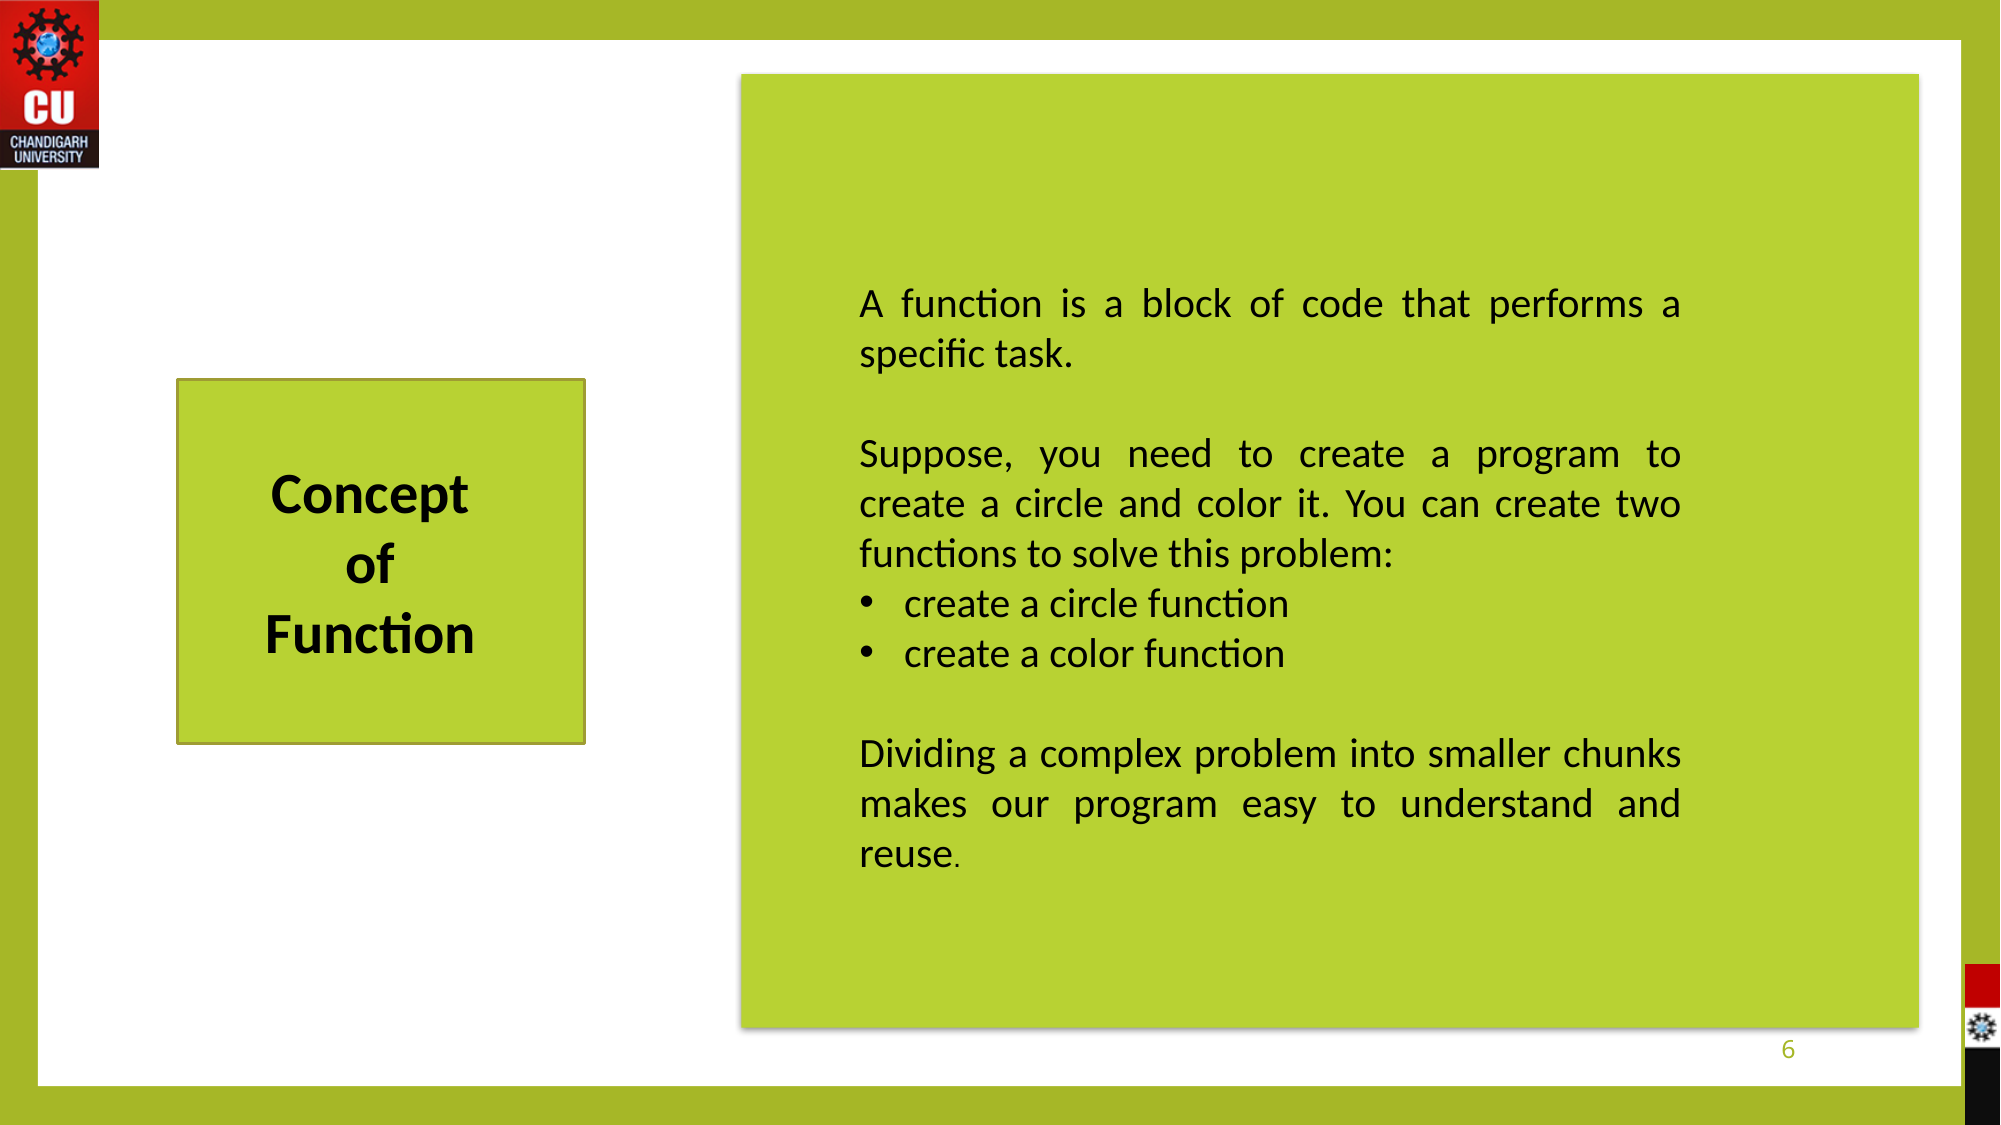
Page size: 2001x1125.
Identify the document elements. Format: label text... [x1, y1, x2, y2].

picture [1965, 964, 2000, 1125]
text_box A function is a block of code that performs a specific task. Suppose, you need to create a program to create a circle and color it. You can create two functions to solve this problem: create a circle function create a color function Dividing a complex problem into smaller chunks makes our program easy to understand and reuse. [844, 268, 1697, 919]
slide_number 6 [1530, 1021, 1811, 1081]
text_box [176, 378, 586, 745]
text_box Concept of Function [236, 448, 506, 673]
text_box [741, 74, 1919, 1028]
picture [0, 0, 99, 170]
